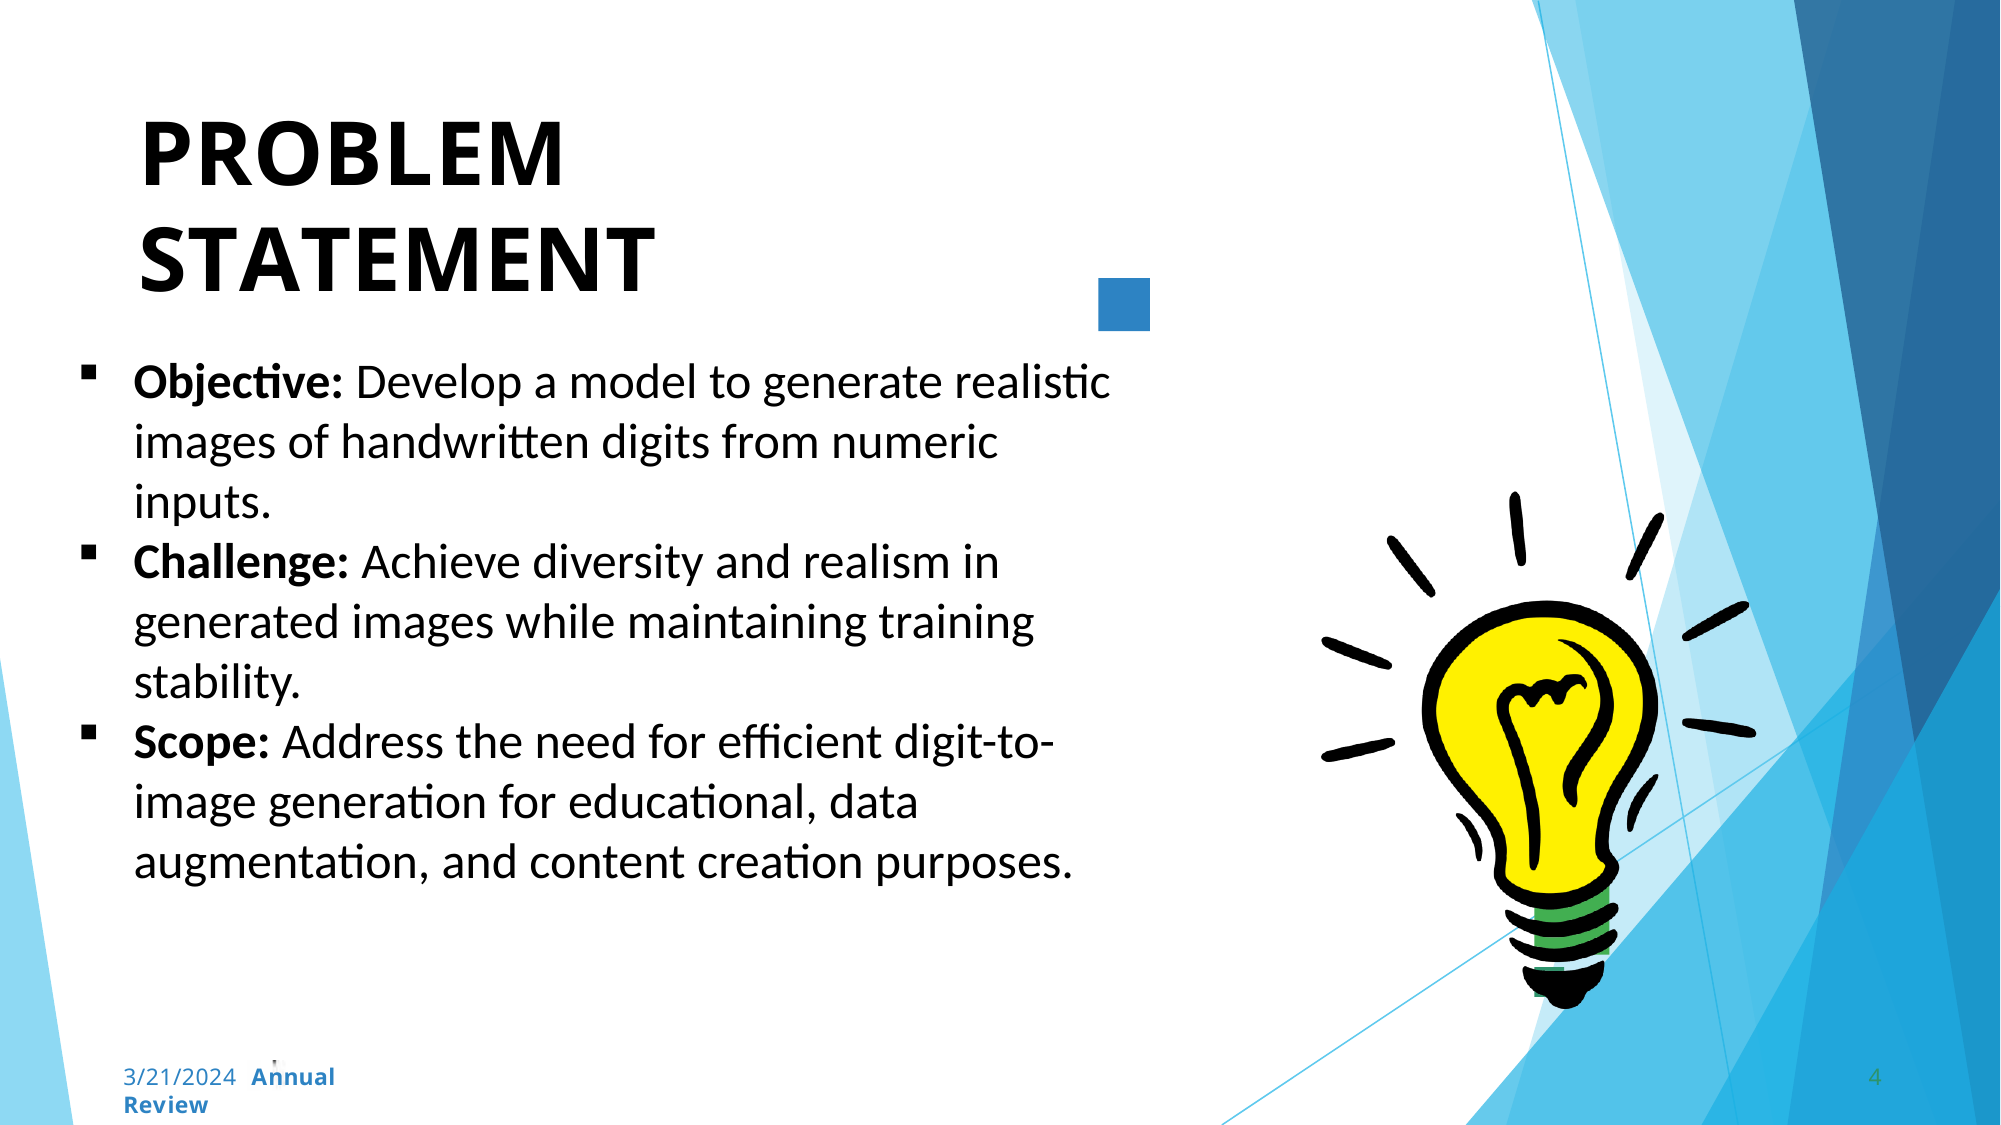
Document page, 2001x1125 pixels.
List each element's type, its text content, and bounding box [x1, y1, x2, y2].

text_box Objective: Develop a model to generate realistic images of handwritten digits from numeric inputs. Challenge: Achieve diversity and realism in generated images while maintaining training stability. Scope: Address the need for efficient digit-to-image generation for educational, data augmentation, and content creation purposes. [62, 221, 1157, 897]
text_box 3/21/2024 Annual Review [121, 1103, 417, 1118]
picture [110, 1060, 463, 1094]
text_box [1310, 480, 1765, 1016]
slide_number 4 [1862, 1061, 1888, 1125]
title PROBLEM STATEMENT [136, 94, 1062, 221]
